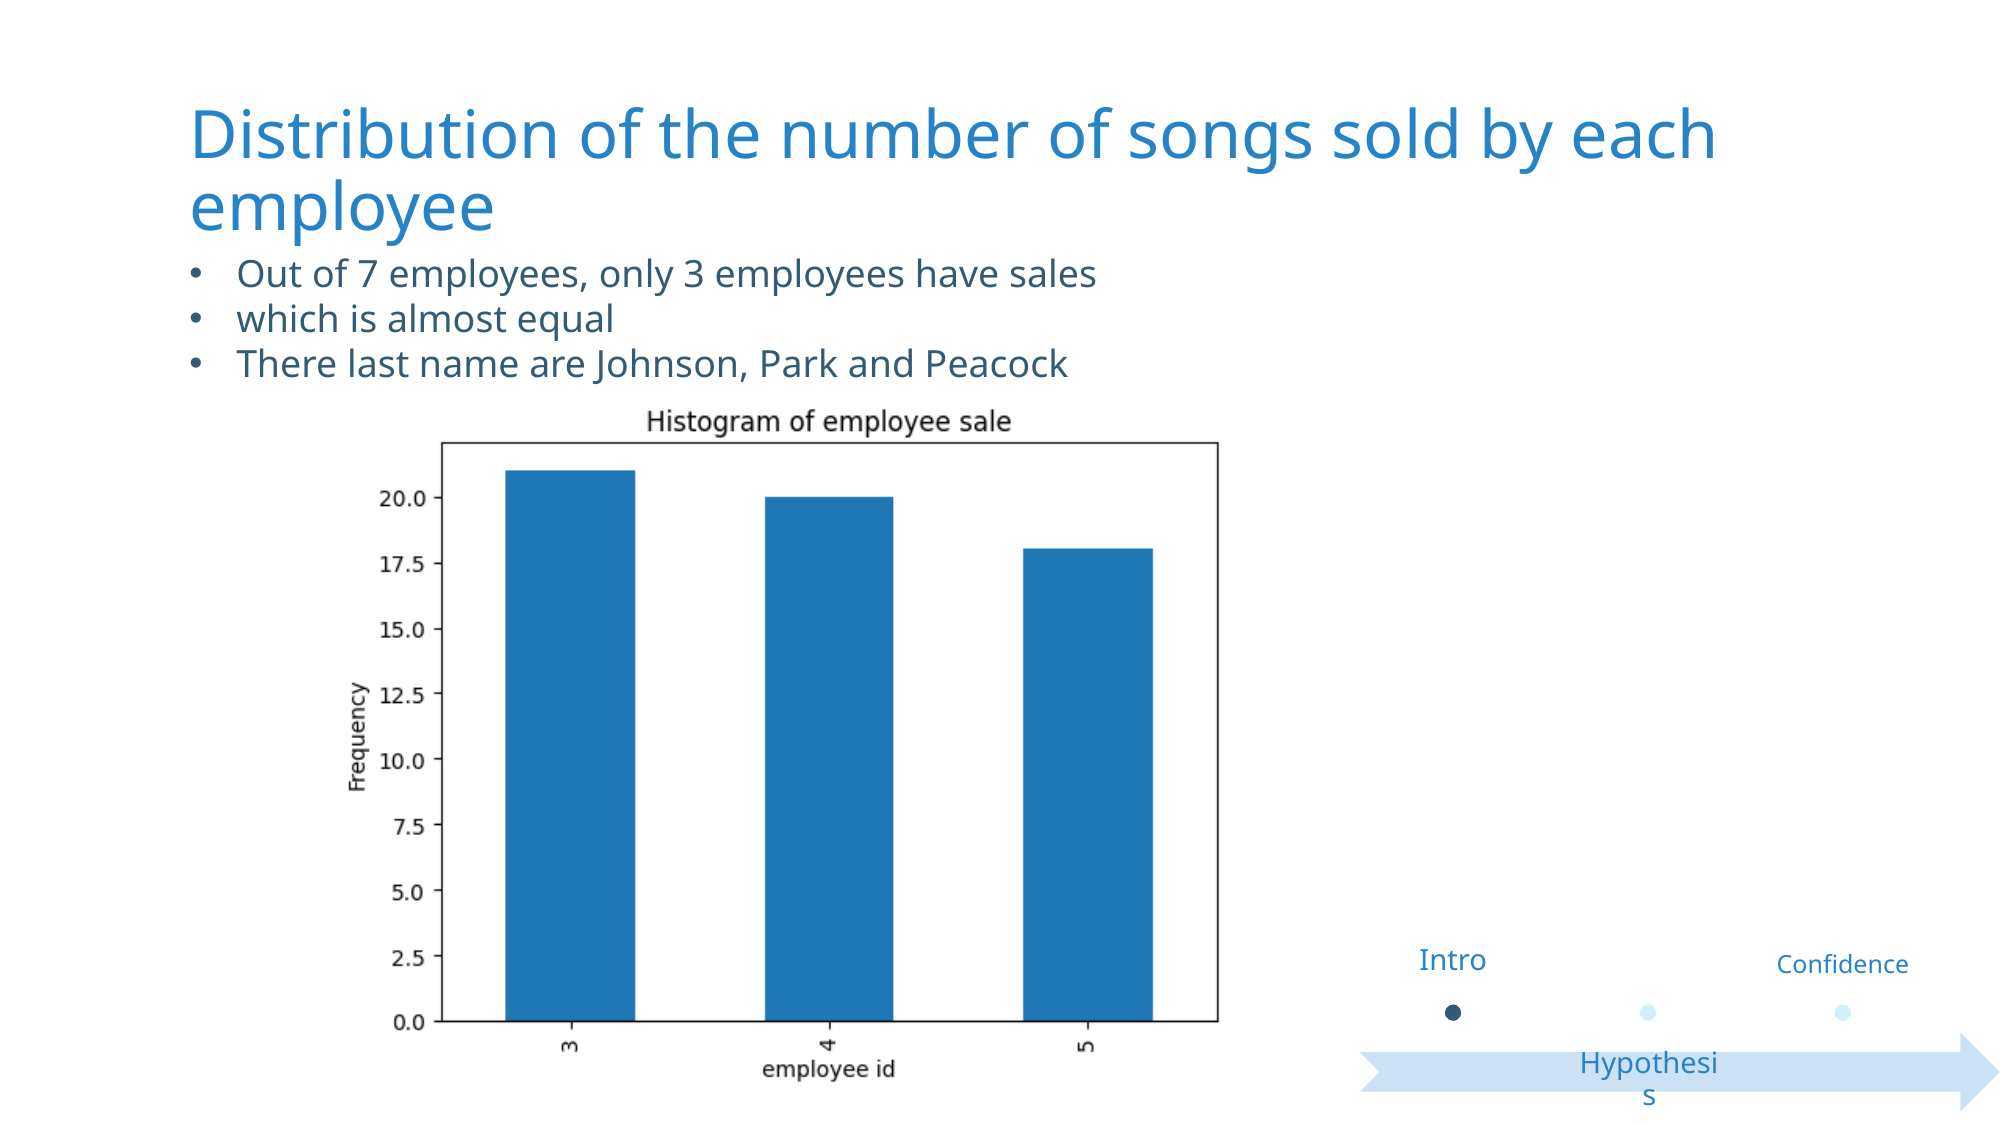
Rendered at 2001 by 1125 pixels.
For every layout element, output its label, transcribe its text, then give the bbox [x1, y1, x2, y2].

text_box Out of 7 employees, only 3 employees have sales which is almost equal There last name are Johnson, Park and Peacock [174, 242, 1175, 393]
picture [332, 393, 1234, 1097]
title Distribution of the number of songs sold by each employee [174, 64, 1900, 282]
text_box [1359, 913, 2000, 1112]
